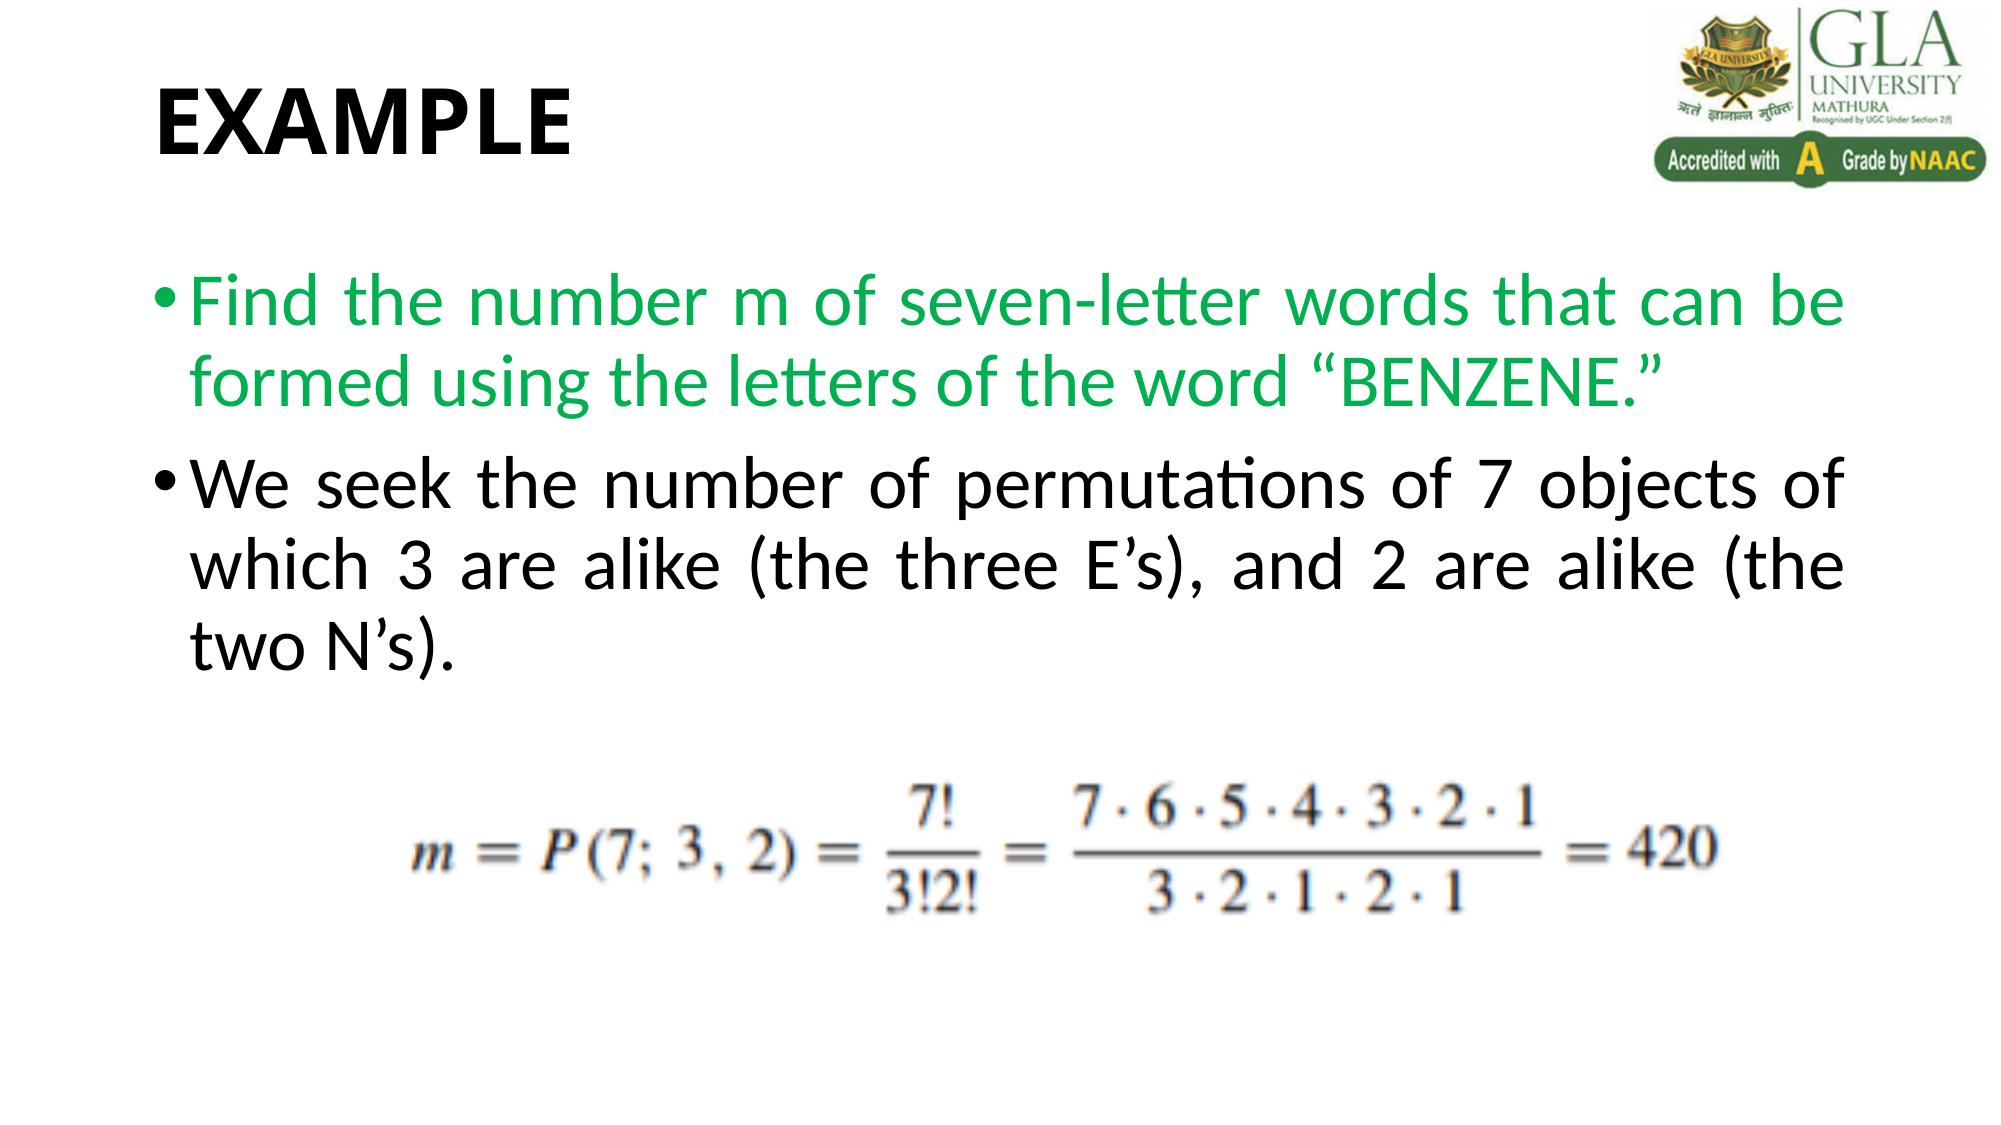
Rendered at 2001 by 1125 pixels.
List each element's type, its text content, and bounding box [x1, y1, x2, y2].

list Find the number m of seven-letter words that can be formed using the letters of the word “BENZENE.” We seek the number of permutations of 7 objects of which 3 are alike (the three E’s), and 2 are alike (the two N’s). [137, 253, 1863, 1014]
title EXAMPLE [137, 59, 1863, 190]
picture [1648, 7, 1994, 192]
picture [375, 736, 1844, 1008]
